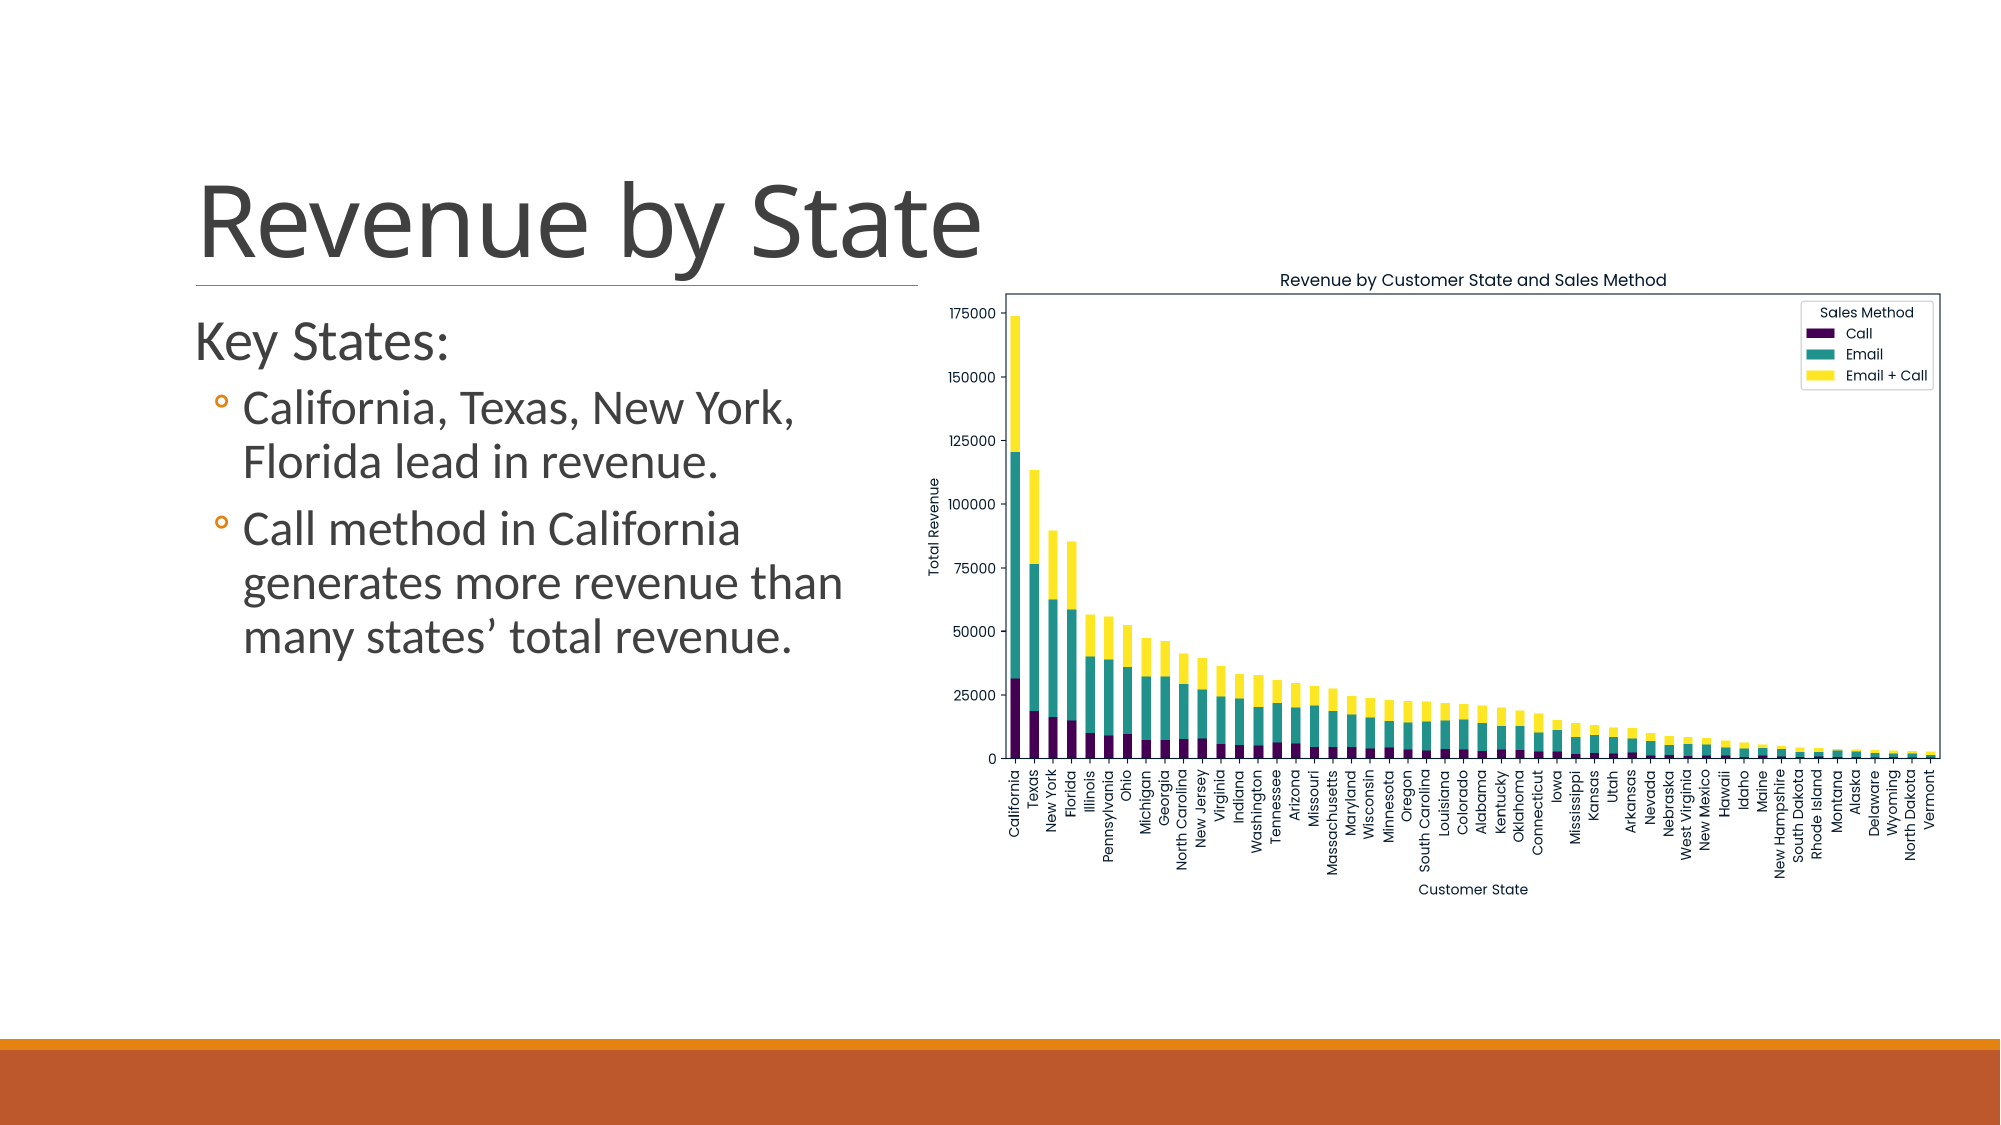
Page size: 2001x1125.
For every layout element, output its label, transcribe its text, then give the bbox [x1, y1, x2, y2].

list Key States: California, Texas, New York, Florida lead in revenue. Call method in California generates more revenue than many states’ total revenue. [180, 302, 935, 963]
title Revenue by State [180, 47, 1830, 285]
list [917, 262, 1951, 908]
